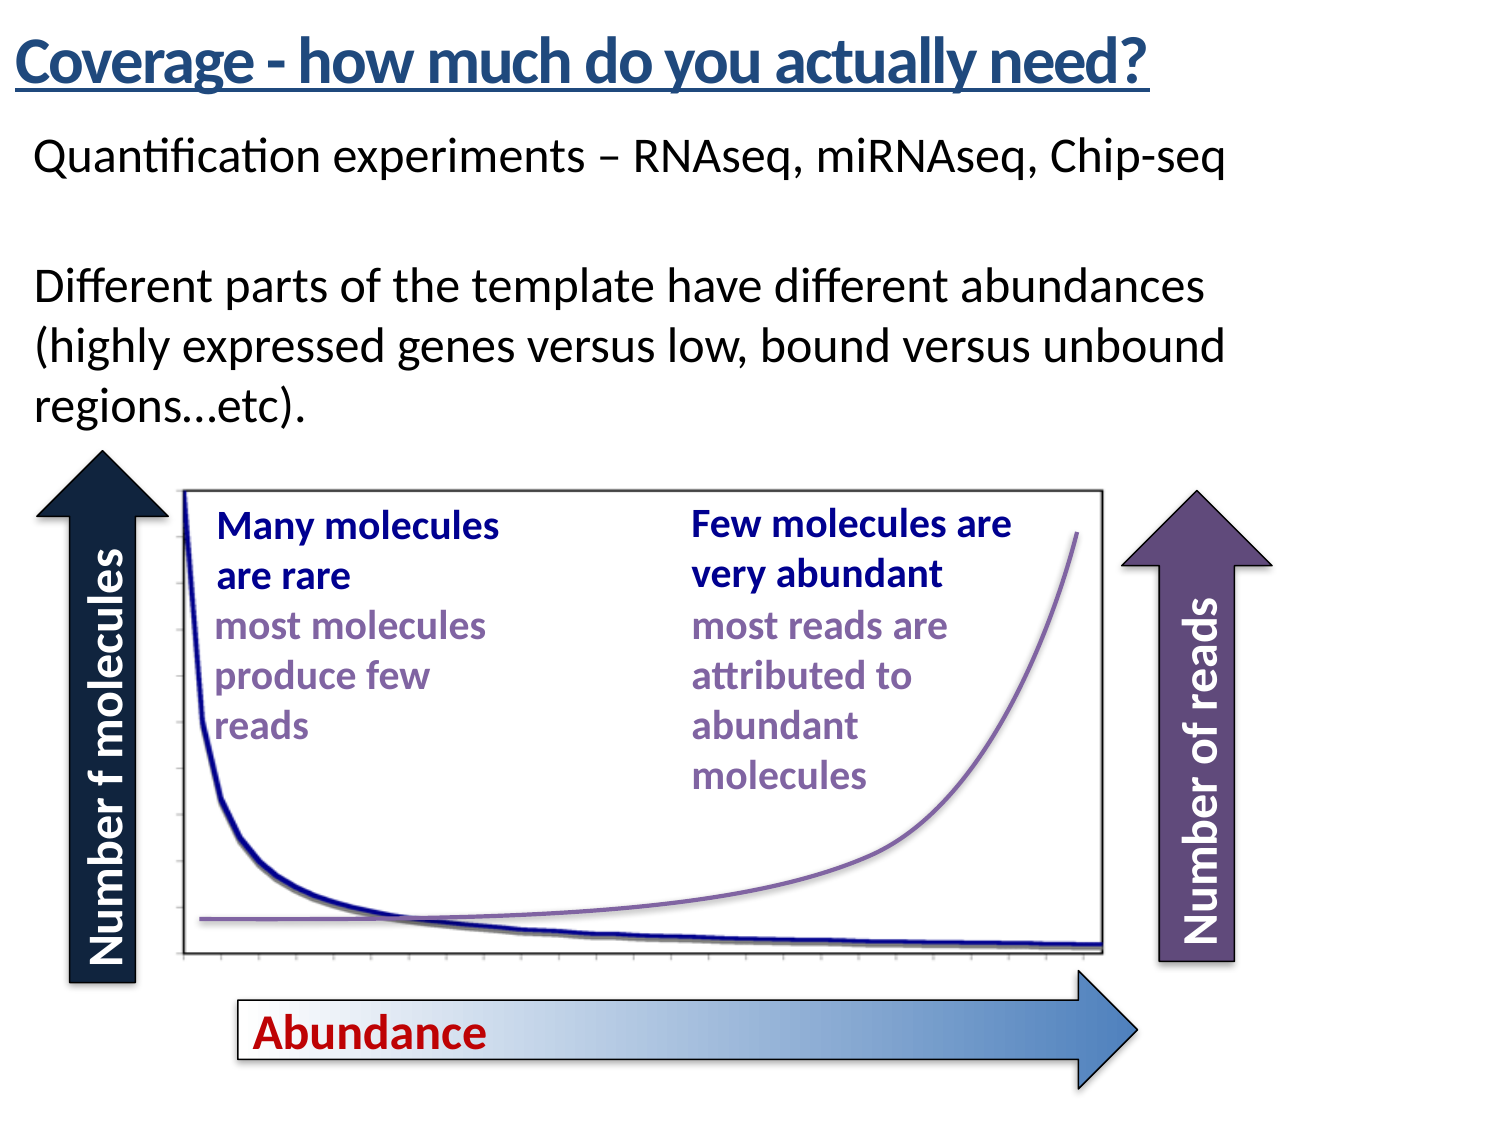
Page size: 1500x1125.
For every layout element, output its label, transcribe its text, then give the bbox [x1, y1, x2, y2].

picture [167, 476, 1119, 971]
text_box Different parts of the template have different abundances (highly expressed genes versus low, bound versus unbound regions…etc). [18, 245, 1333, 441]
text_box Quantification experiments – RNAseq, miRNAseq, Chip-seq [18, 115, 1332, 245]
text_box Coverage - how much do you actually need? [0, 5, 1388, 109]
text_box Number f molecules [36, 450, 162, 984]
text_box Number of reads [1124, 489, 1273, 963]
text_box Abundance [237, 979, 1139, 1090]
